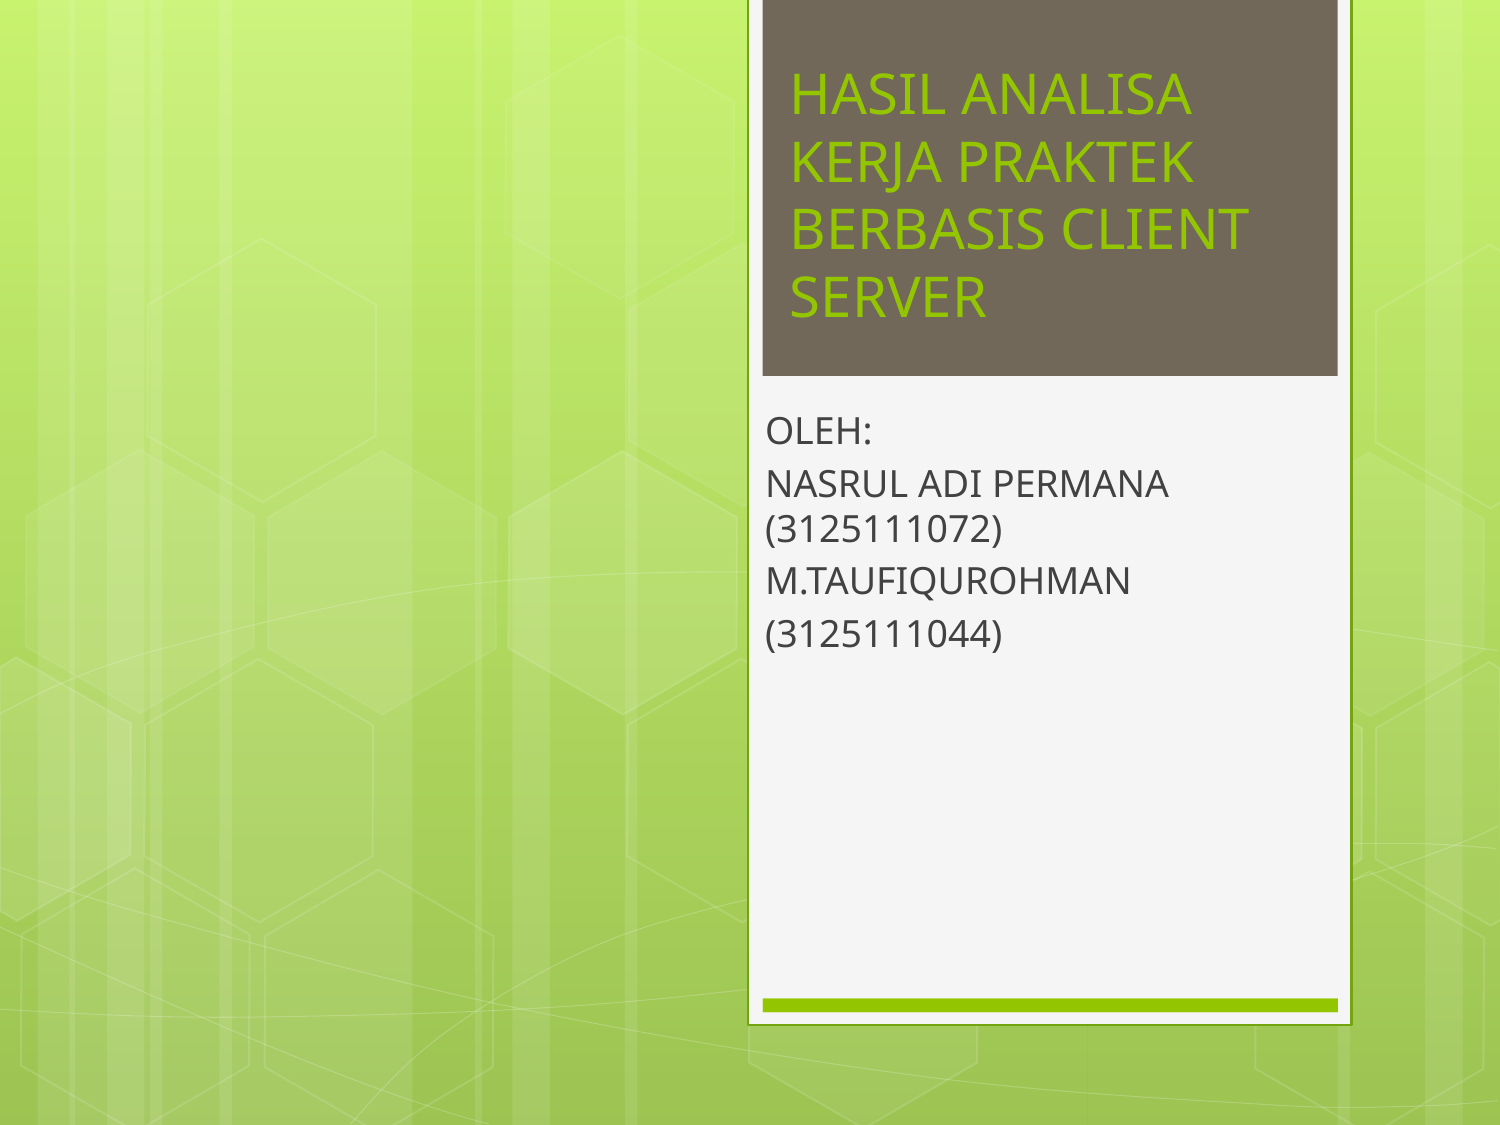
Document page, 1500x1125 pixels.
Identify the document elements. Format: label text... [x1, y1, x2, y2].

title HASIL ANALISA KERJA PRAKTEK BERBASIS CLIENT SERVER [774, 50, 1319, 336]
subtitle OLEH: NASRUL ADI PERMANA (3125111072) M.TAUFIQUROHMAN (3125111044) [750, 399, 1363, 757]
